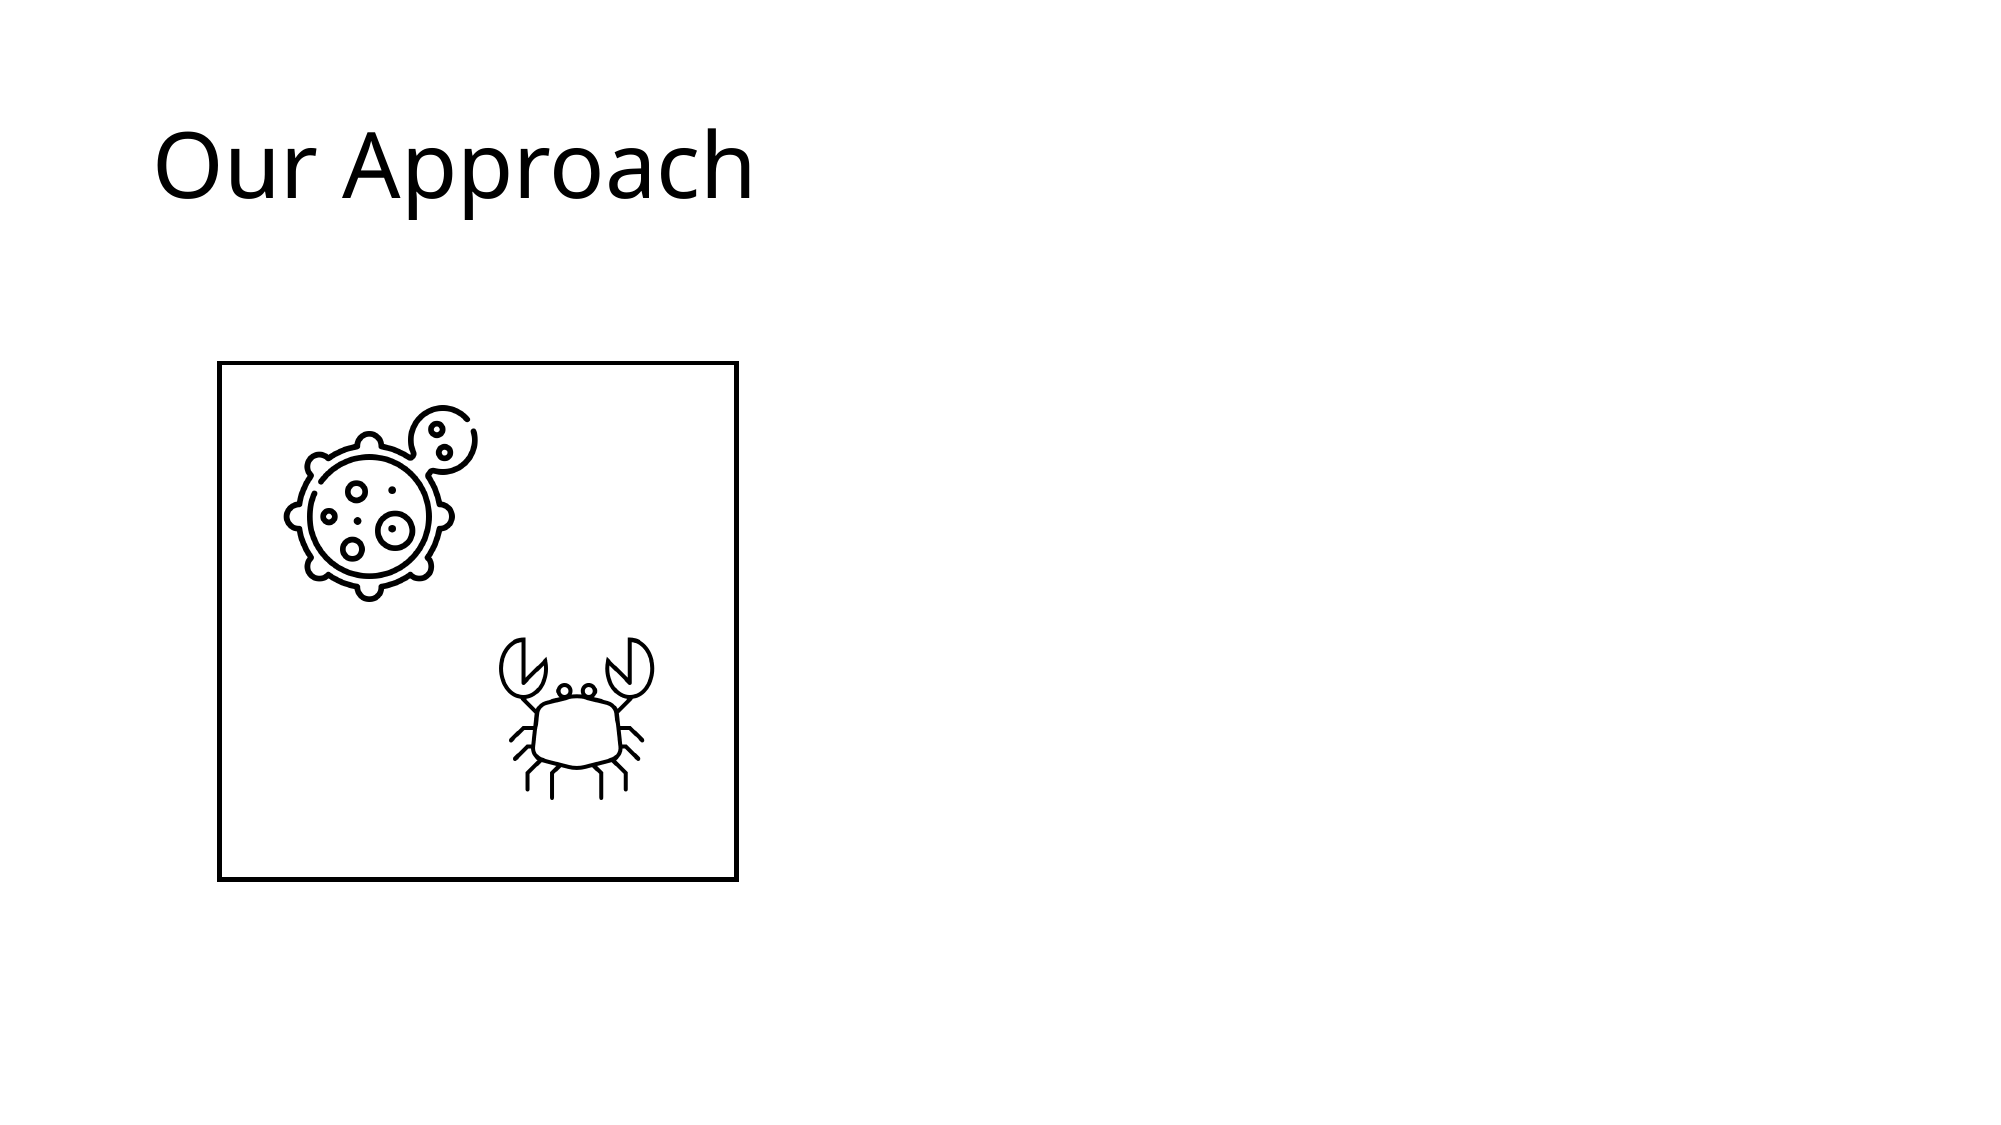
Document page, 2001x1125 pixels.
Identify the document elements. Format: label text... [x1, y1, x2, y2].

picture [282, 405, 479, 602]
title Our Approach [137, 59, 1863, 278]
text_box [219, 362, 737, 880]
picture [478, 621, 675, 818]
